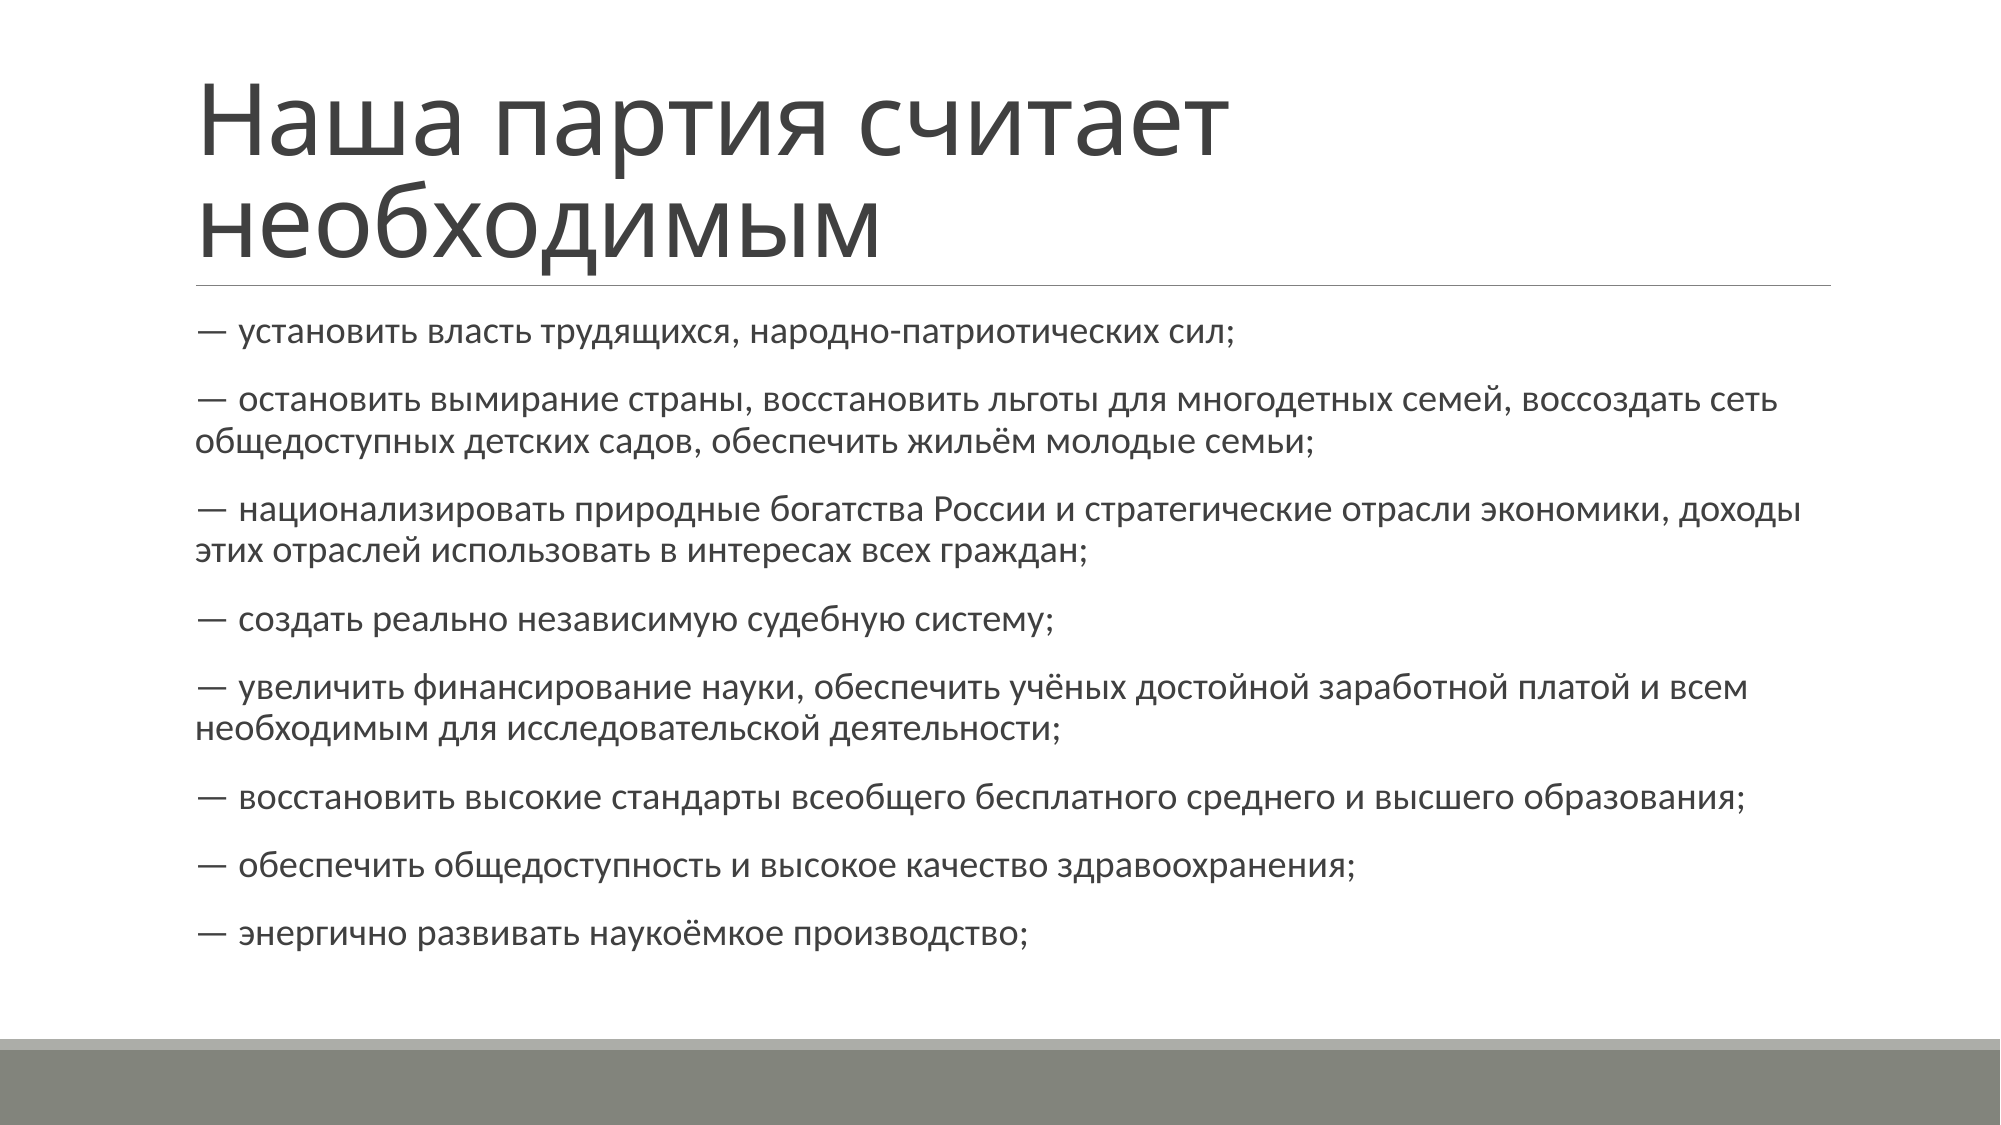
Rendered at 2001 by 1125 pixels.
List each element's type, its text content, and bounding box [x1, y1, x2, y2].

list — установить власть трудящихся, народно-патриотических сил; — остановить вымирание страны, восстановить льготы для многодетных семей, воссоздать сеть общедоступных детских садов, обеспечить жильём молодые семьи; — национализировать природные богатства России и стратегические отрасли экономики, доходы этих отраслей использовать в интересах всех граждан; — создать реально независимую судебную систему; — увеличить финансирование науки, обеспечить учёных достойной заработной платой и всем необходимым для исследовательской деятельности; — восстановить высокие стандарты всеобщего бесплатного среднего и высшего образования; — обеспечить общедоступность и высокое качество здравоохранения; — энергично развивать наукоёмкое производство; [180, 302, 1830, 963]
title Наша партия считает необходимым [180, 47, 1830, 285]
